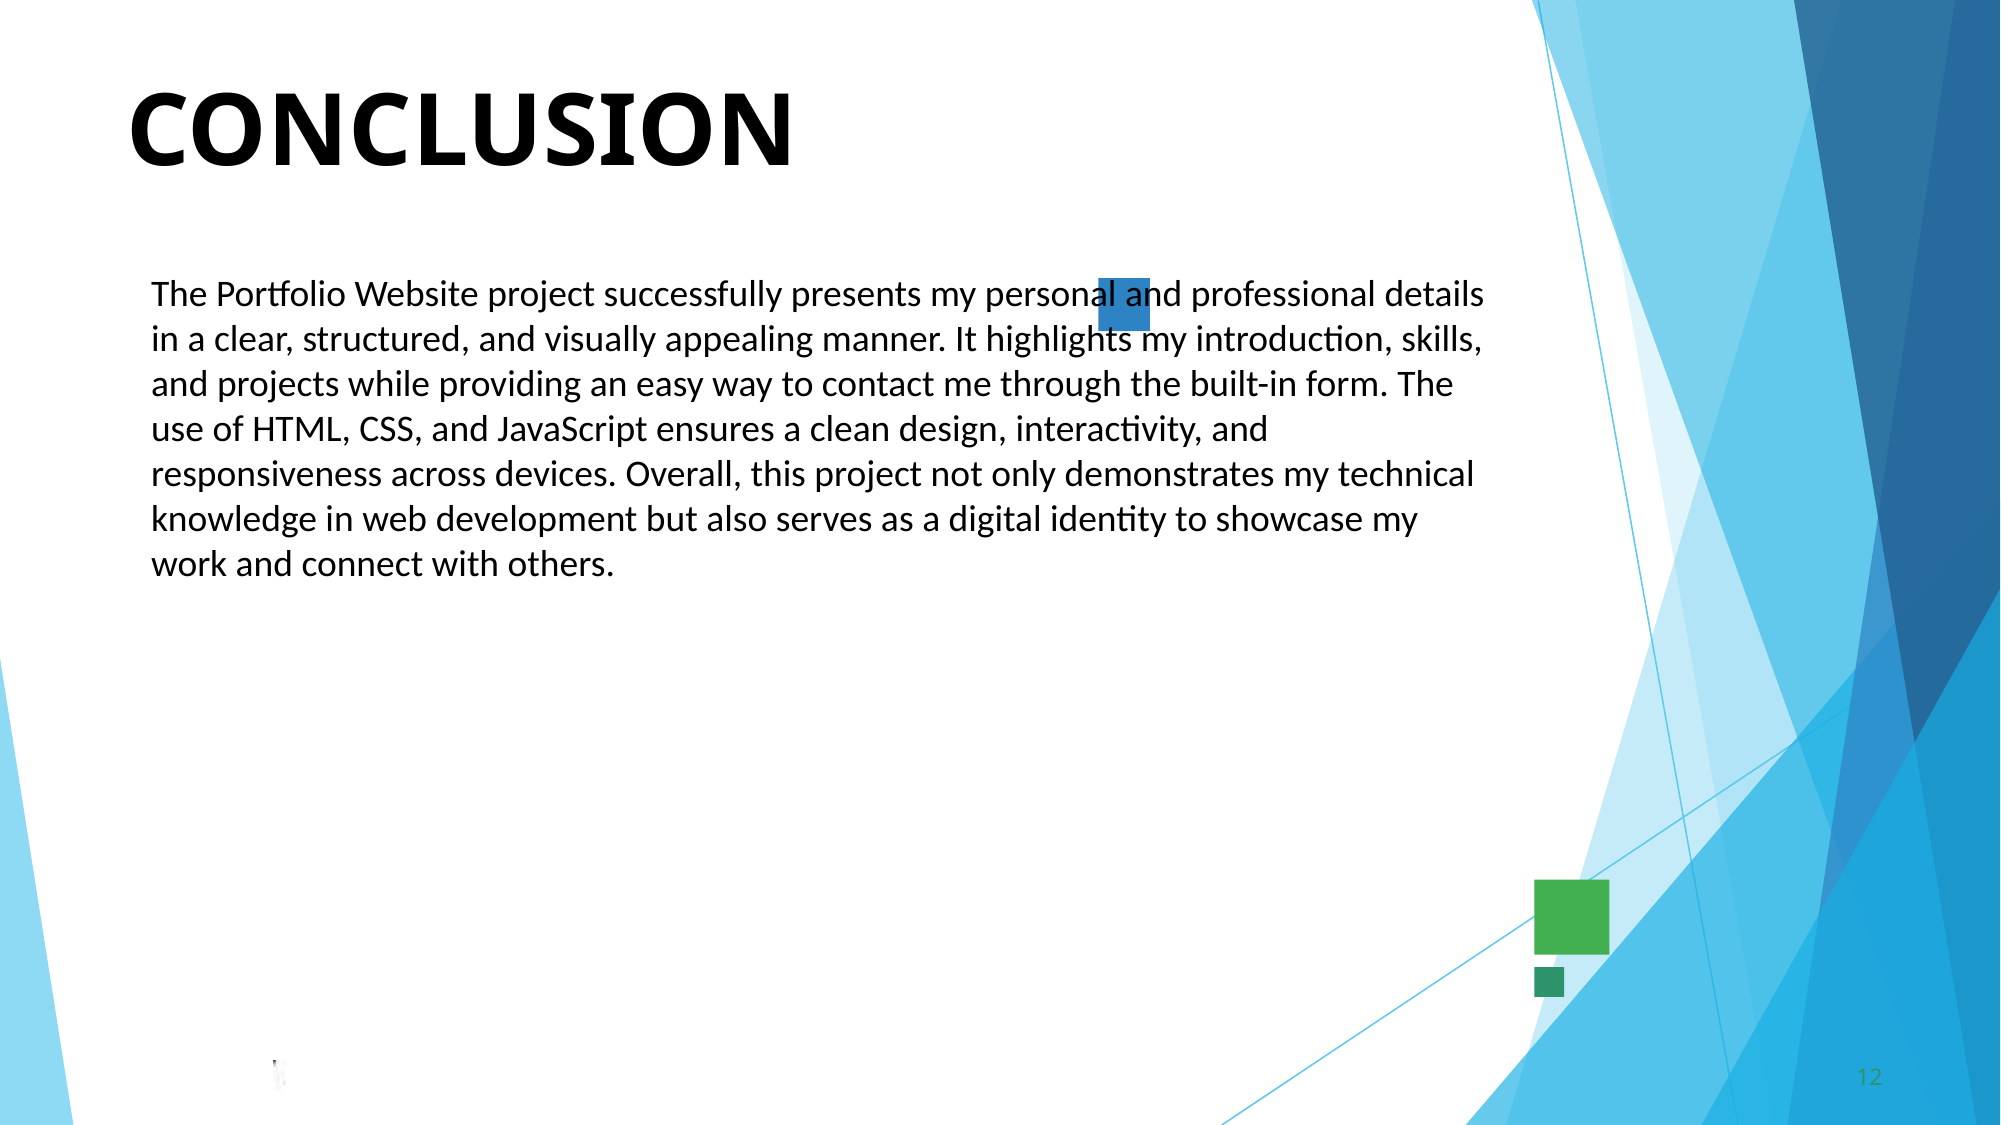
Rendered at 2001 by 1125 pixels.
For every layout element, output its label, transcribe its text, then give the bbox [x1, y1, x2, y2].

text_box The Portfolio Website project successfully presents my personal and professional details in a clear, structured, and visually appealing manner. It highlights my introduction, skills, and projects while providing an easy way to contact me through the built-in form. The use of HTML, CSS, and JavaScript ensures a clean design, interactivity, and responsiveness across devices. Overall, this project not only demonstrates my technical knowledge in web development but also serves as a digital identity to showcase my work and connect with others. [136, 261, 1503, 592]
text_box [1534, 967, 1565, 997]
picture [273, 1060, 287, 1091]
text_box [1534, 879, 1610, 955]
title CONCLUSION [123, 63, 875, 254]
text_box 12 [1849, 1061, 1888, 1095]
